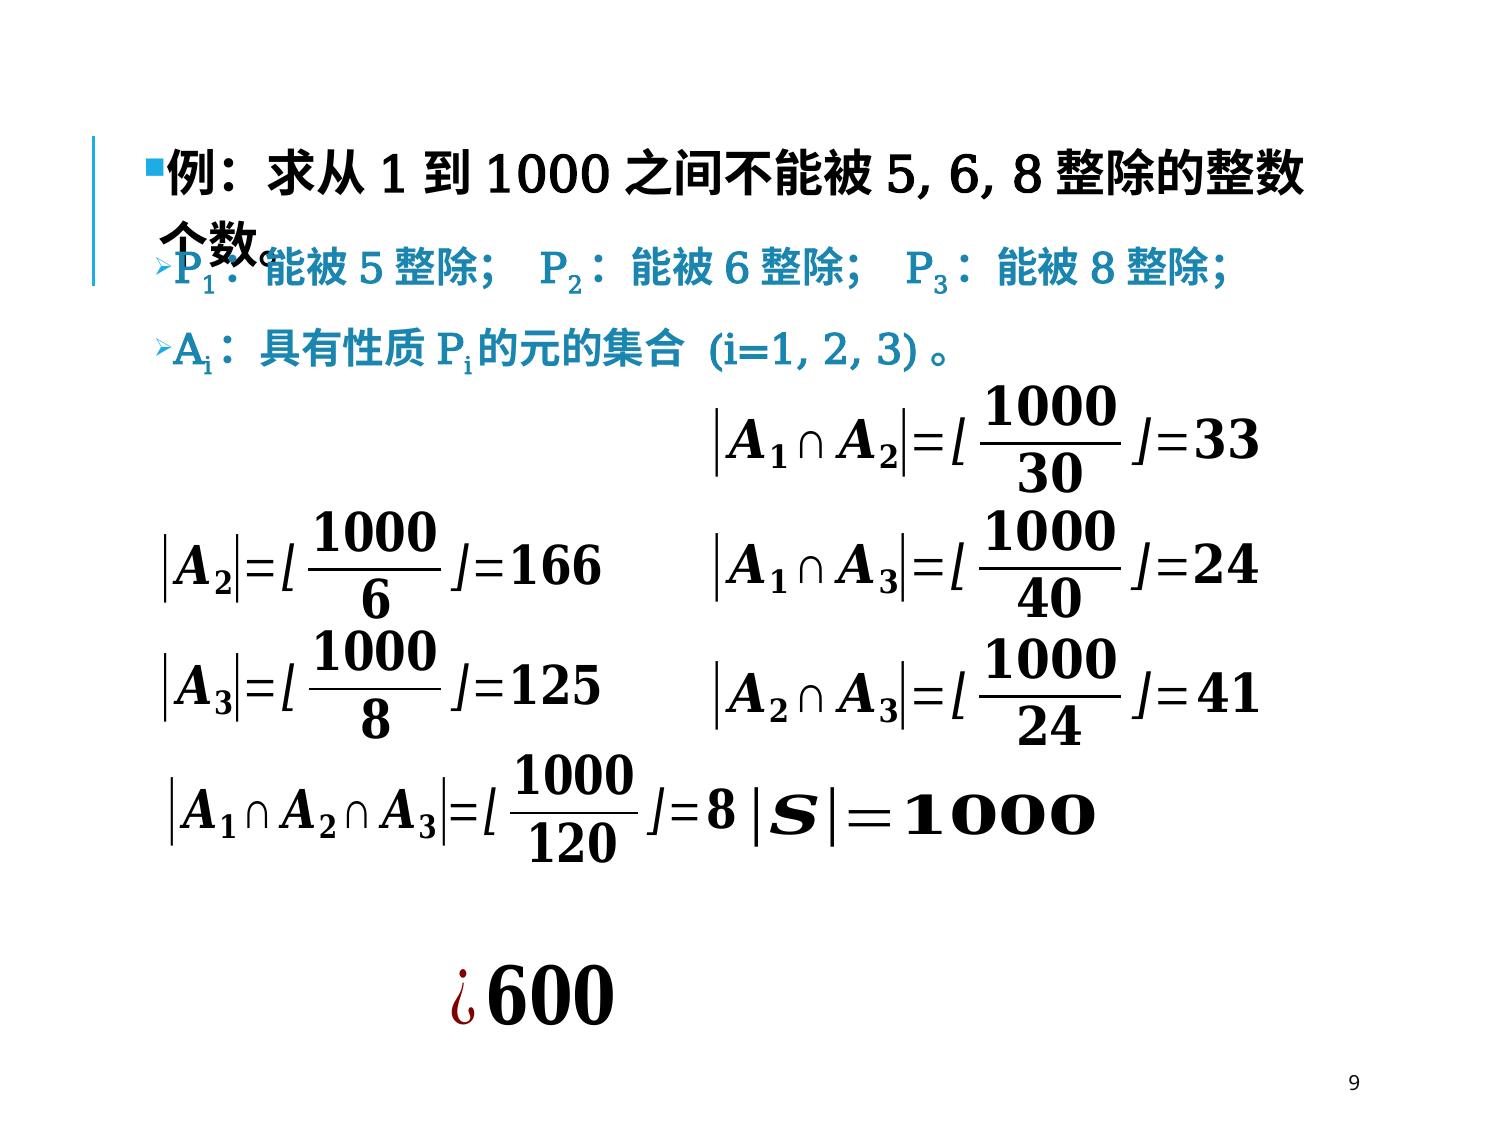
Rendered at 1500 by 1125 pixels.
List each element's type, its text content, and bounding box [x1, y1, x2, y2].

text_box P1：能被5整除； P2：能被6整除； P3：能被8整除； Ai：具有性质Pi的元的集合 (i=1, 2, 3)。 [146, 222, 1393, 410]
slide_number 9 [1333, 1061, 1454, 1107]
list 例：求从1到1000之间不能被5, 6, 8整除的整数个数。 [135, 122, 1336, 218]
